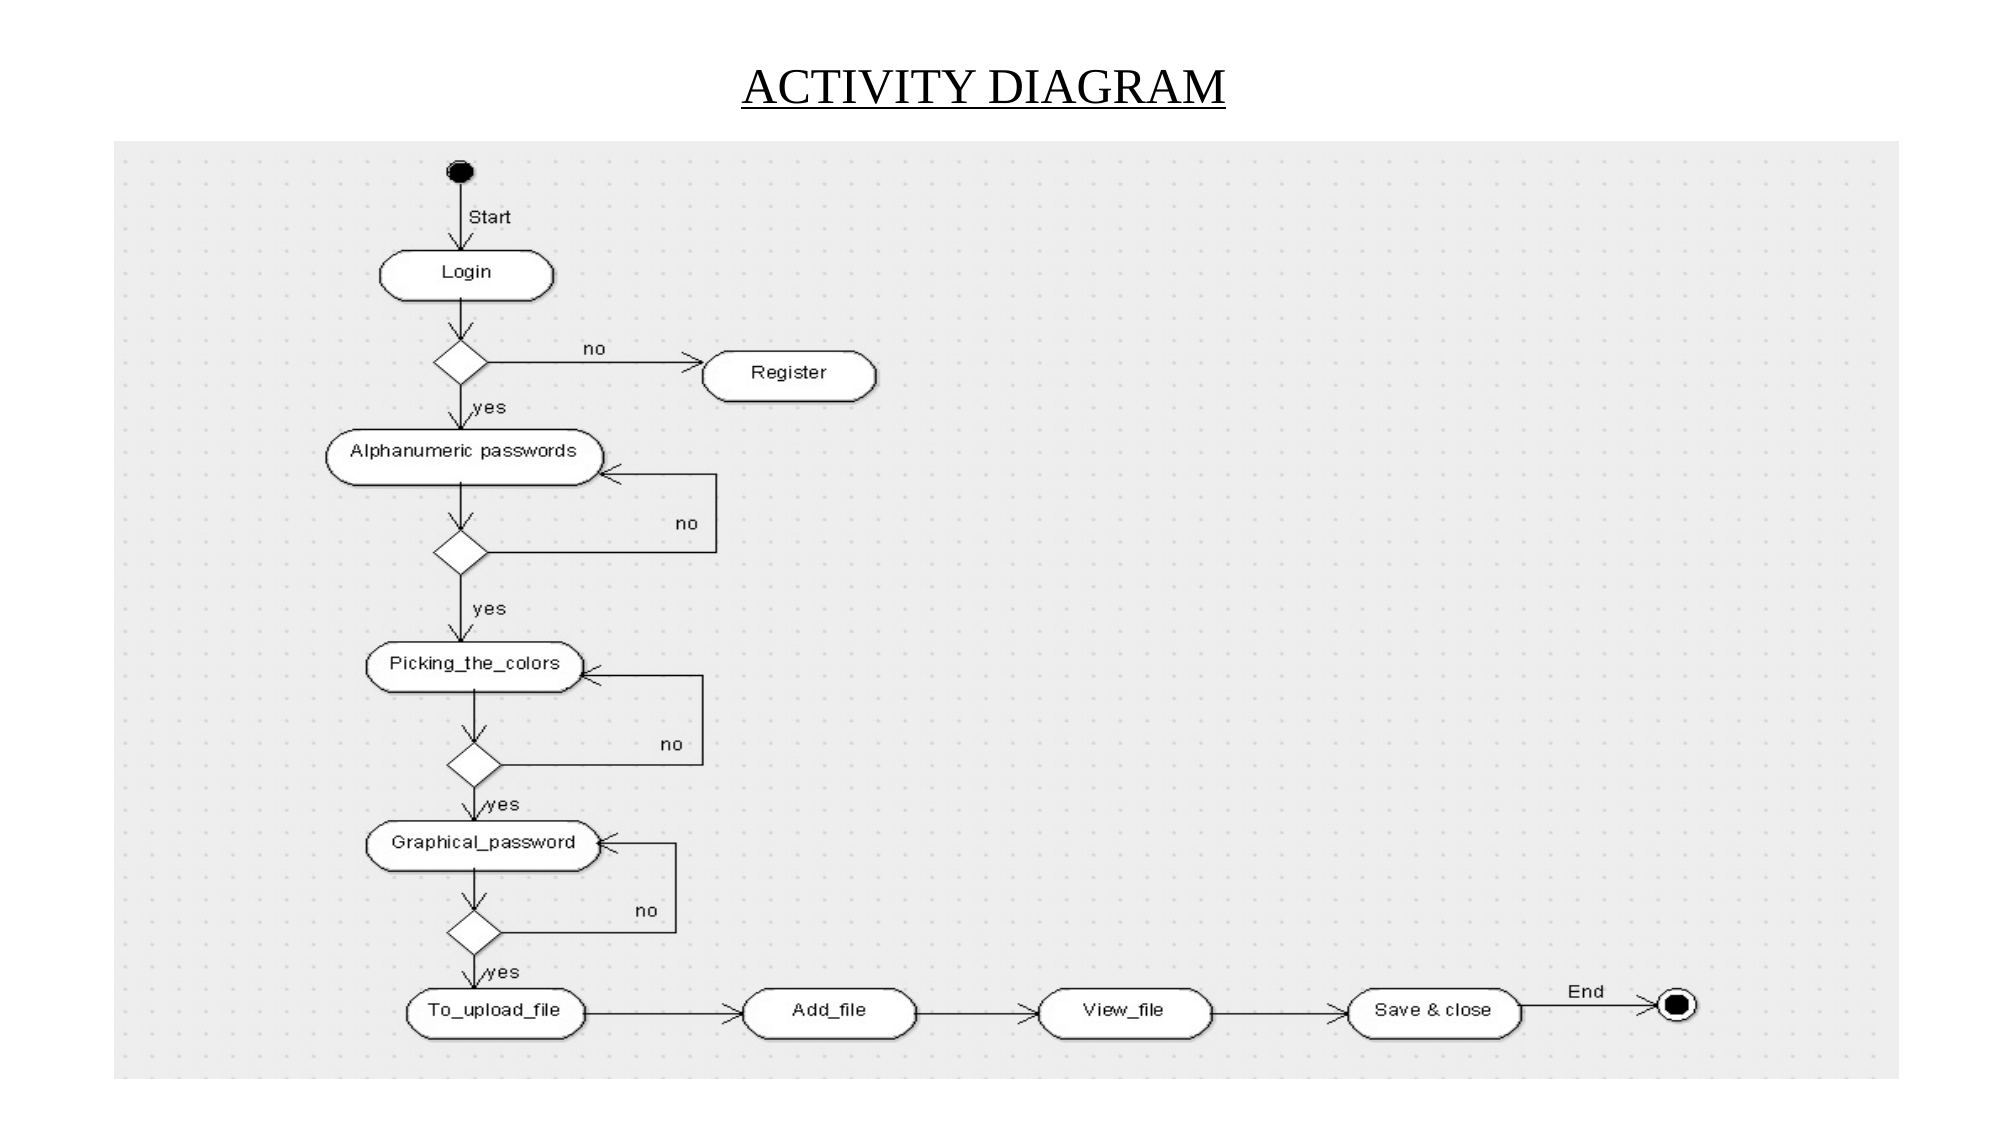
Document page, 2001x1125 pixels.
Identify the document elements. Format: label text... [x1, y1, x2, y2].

picture [113, 141, 1899, 1079]
text_box ACTIVITY DIAGRAM [651, 46, 1317, 121]
